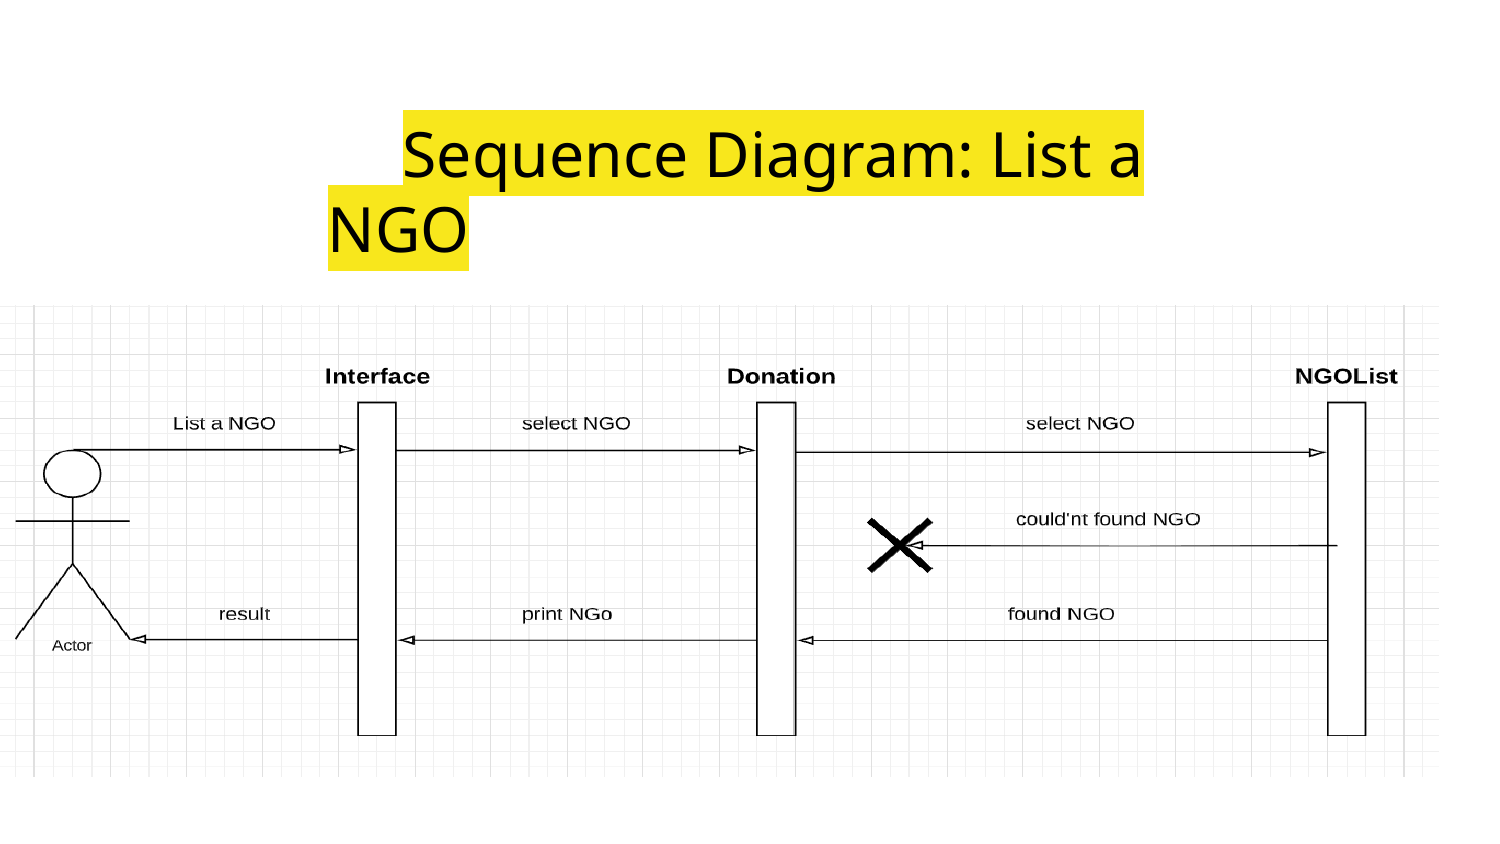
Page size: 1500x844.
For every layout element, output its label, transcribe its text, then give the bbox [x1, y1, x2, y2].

picture [0, 305, 1439, 777]
title Sequence Diagram: List a NGO [237, 99, 1263, 278]
